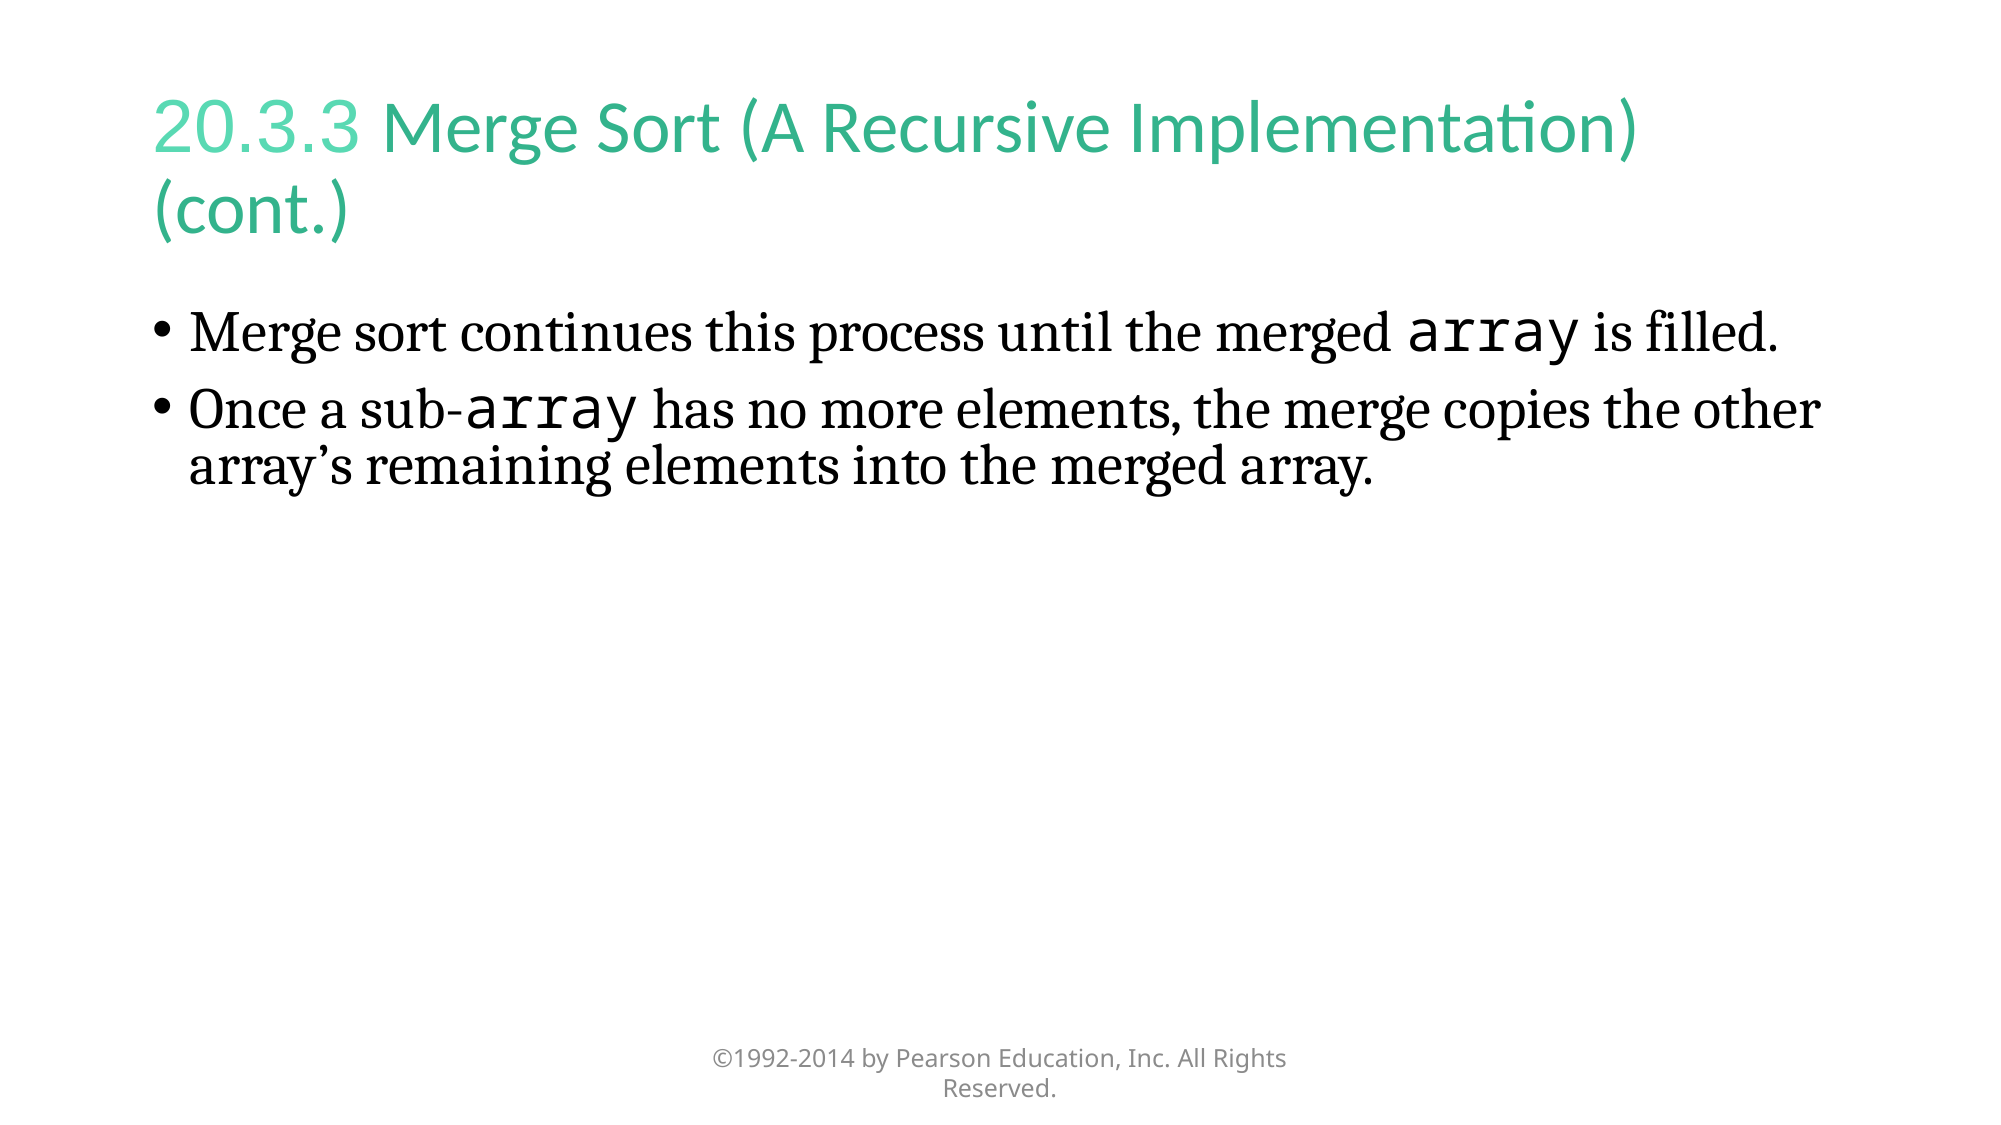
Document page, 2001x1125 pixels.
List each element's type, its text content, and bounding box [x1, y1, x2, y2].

title 20.3.3 Merge Sort (A Recursive Implementation) (cont.) [137, 59, 1863, 278]
footer ©1992-2014 by Pearson Education, Inc. All Rights Reserved. [662, 1042, 1338, 1103]
list Merge sort continues this process until the merged array is filled. Once a sub-array has no more elements, the merge copies the other array’s remaining elements into the merged array. [137, 299, 1863, 1014]
